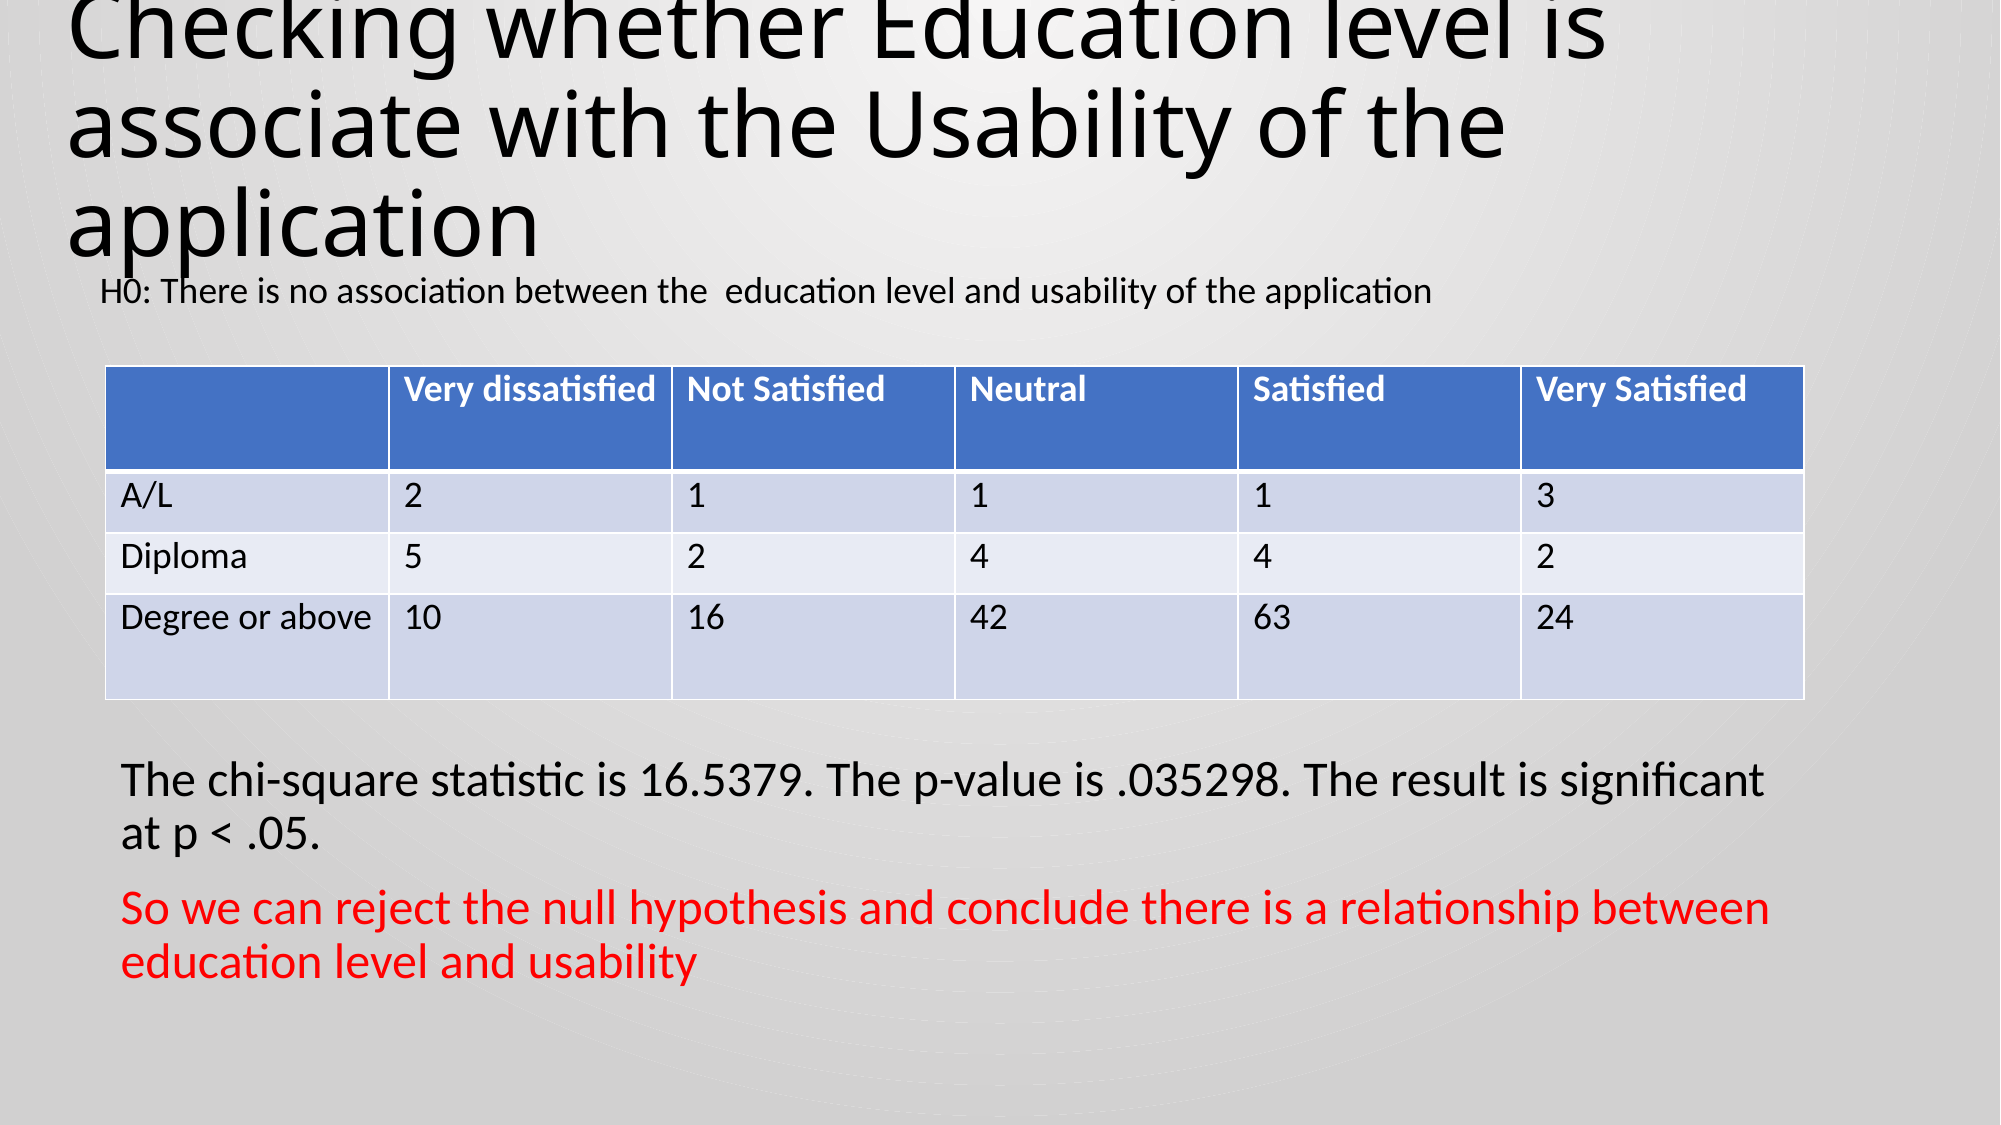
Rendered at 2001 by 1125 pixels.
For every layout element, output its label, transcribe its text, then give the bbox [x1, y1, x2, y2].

table_cell Diploma [106, 534, 388, 593]
table_cell 42 [956, 595, 1237, 699]
table_header Very dissatisfied [390, 367, 671, 469]
table_cell A/L [106, 474, 388, 532]
table_header Very Satisfied [1522, 367, 1803, 469]
table_cell 3 [1522, 474, 1803, 532]
text_box H0: There is no association between the education level and usability of the application [85, 258, 1669, 319]
table_cell 16 [673, 595, 954, 699]
table_cell 63 [1239, 595, 1520, 699]
table_header Satisfied [1239, 367, 1520, 469]
table_cell 10 [390, 595, 671, 699]
table_cell 1 [673, 474, 954, 532]
table_cell 4 [956, 534, 1237, 593]
title Checking whether Education level is associate with the Usability of the application [51, 19, 1969, 237]
table_header Neutral [956, 367, 1237, 469]
table_cell 1 [1239, 474, 1520, 532]
table_cell 24 [1522, 595, 1803, 699]
table_cell 1 [956, 474, 1237, 532]
table_header [106, 367, 388, 469]
table_header Not Satisfied [673, 367, 954, 469]
table_cell 5 [390, 534, 671, 593]
table_cell Degree or above [106, 595, 388, 699]
table_cell 4 [1239, 534, 1520, 593]
table_cell 2 [1522, 534, 1803, 593]
list The chi-square statistic is 16.5379. The p-value is .035298. The result is significant at p < .05. So we can reject the null hypothesis and conclude there is a relationship between education level and usability [105, 745, 1831, 1058]
table_cell 2 [673, 534, 954, 593]
table_cell 2 [390, 474, 671, 532]
